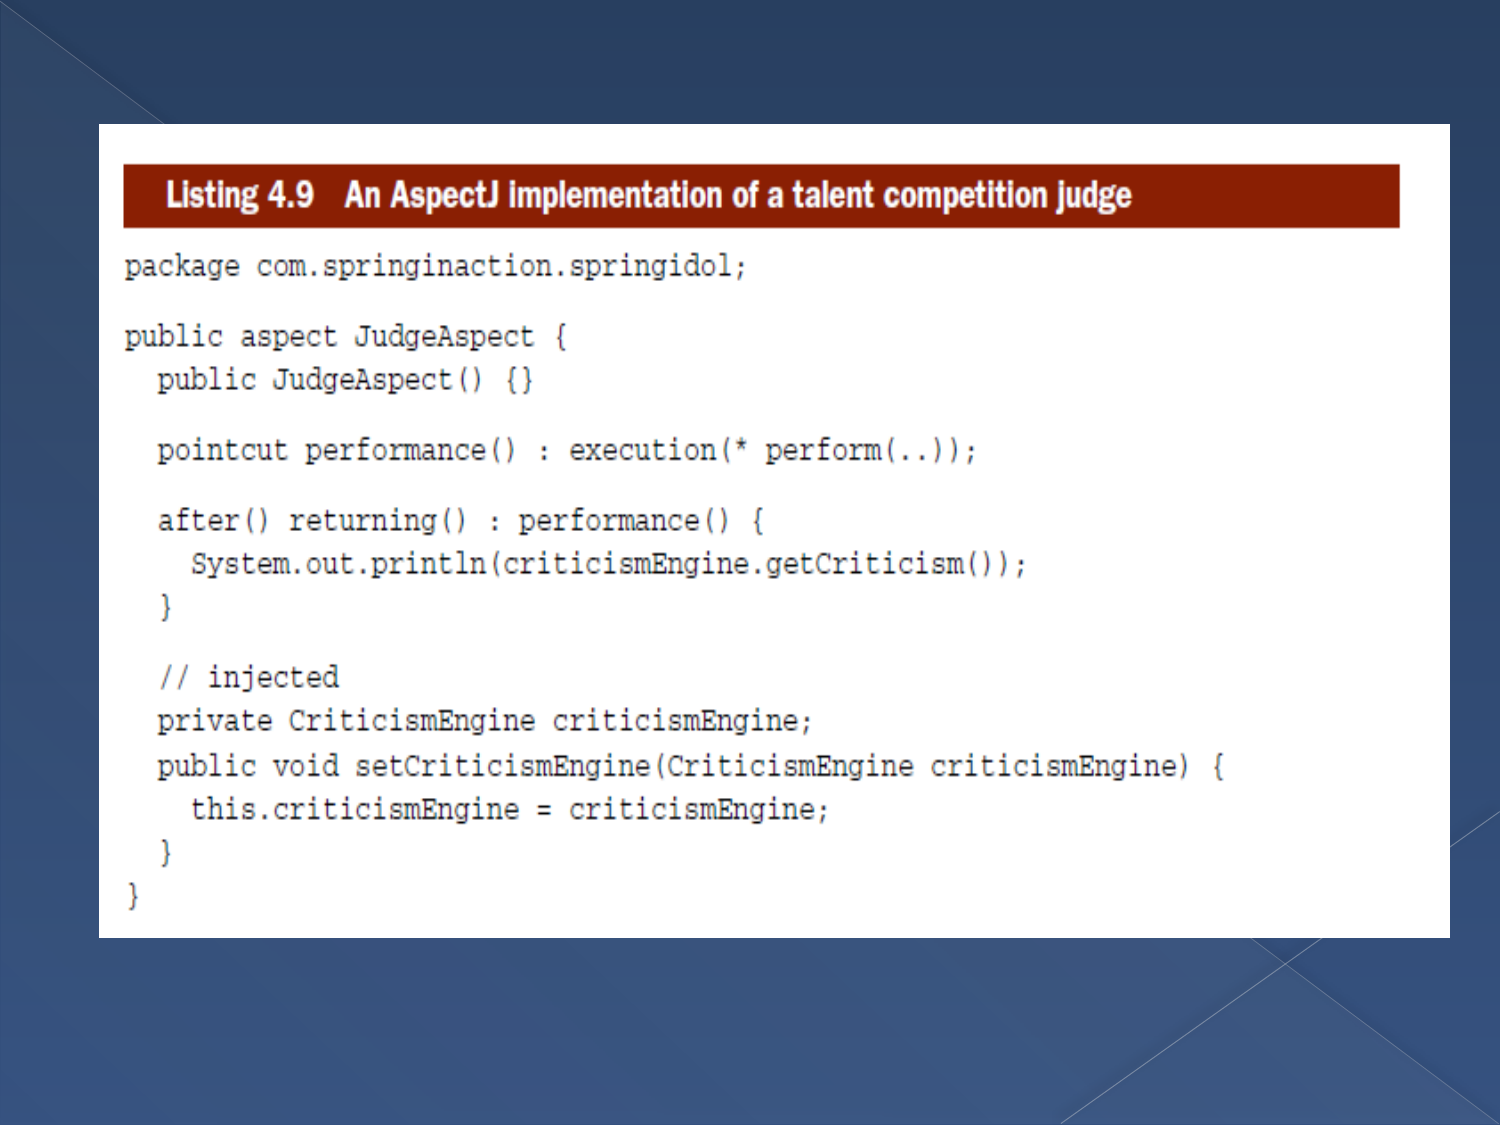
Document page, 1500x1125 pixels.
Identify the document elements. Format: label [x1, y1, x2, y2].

picture [99, 124, 1451, 938]
